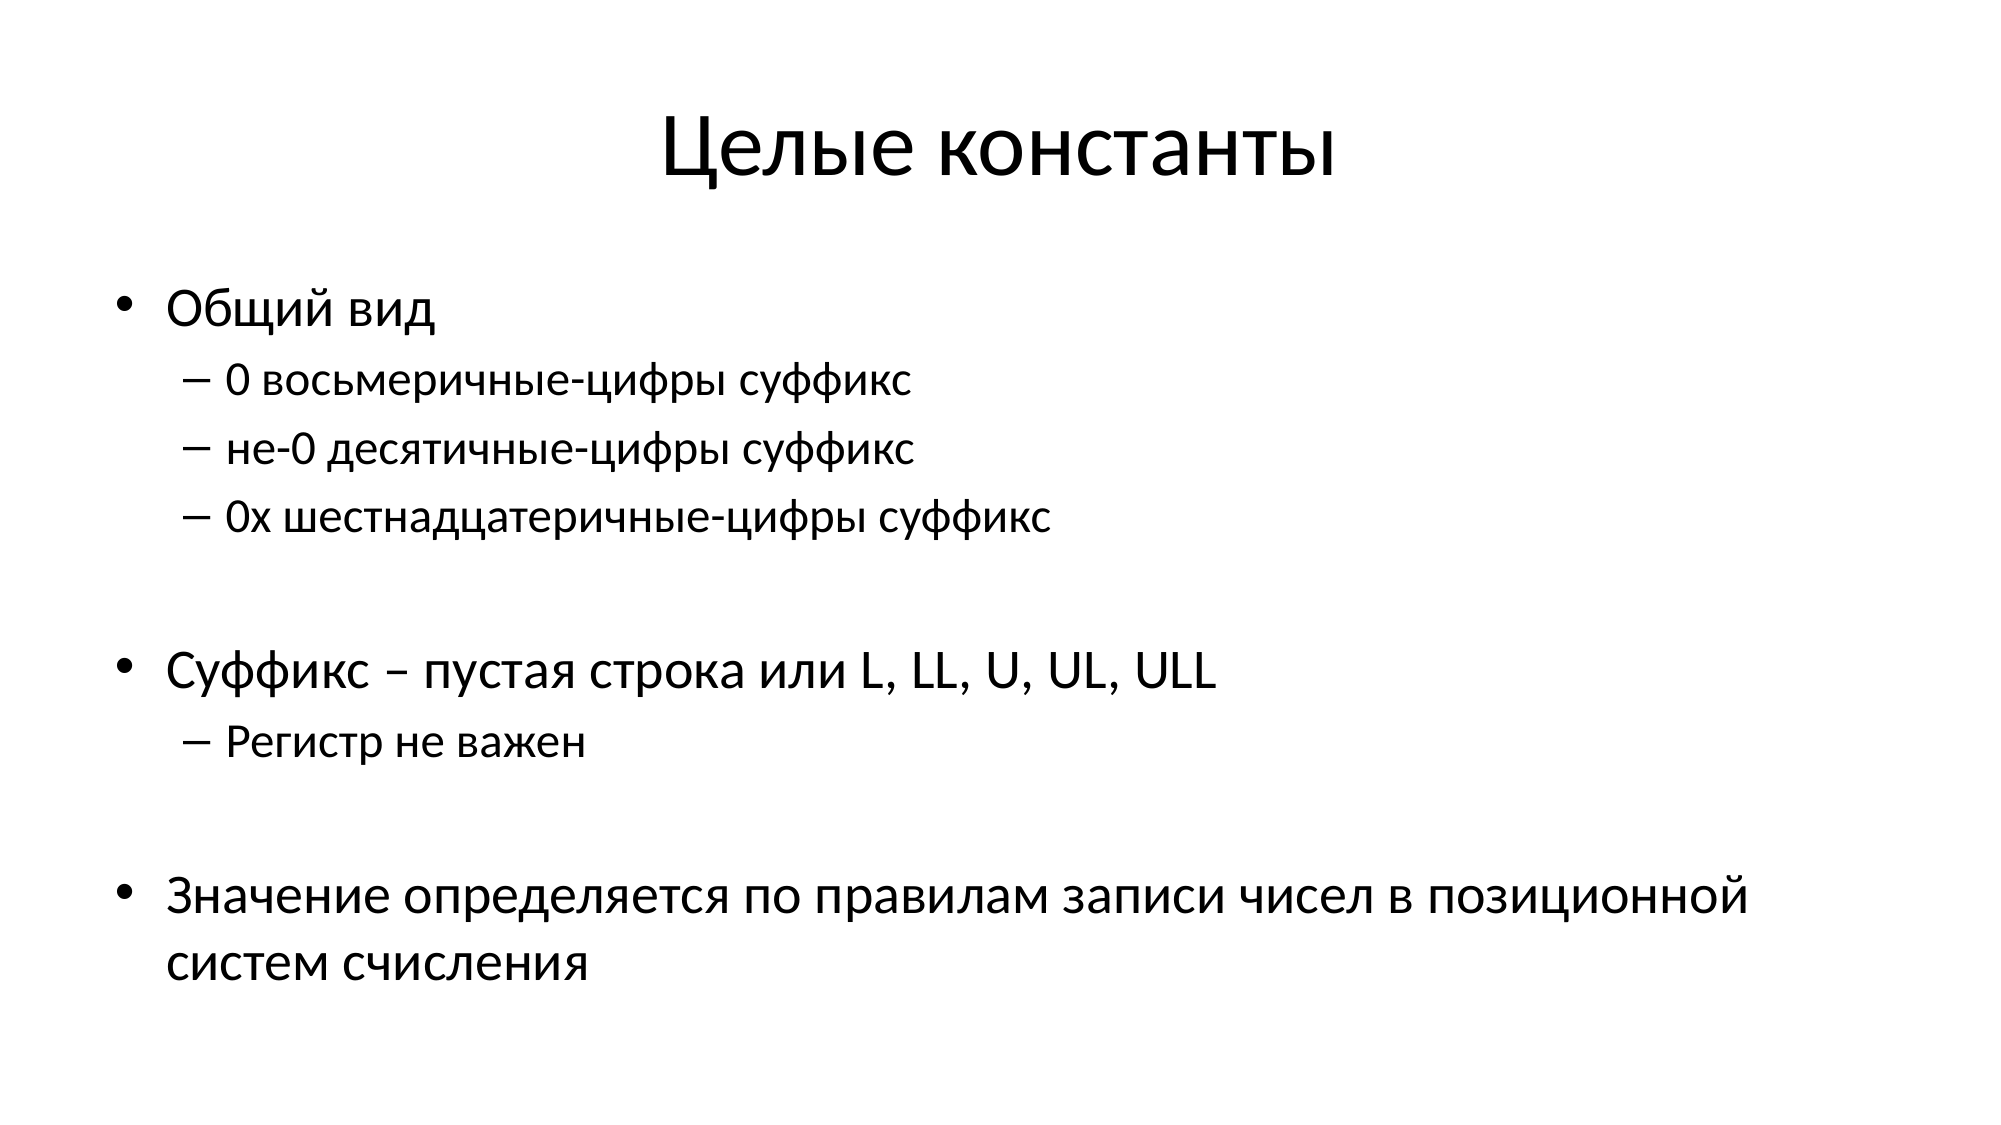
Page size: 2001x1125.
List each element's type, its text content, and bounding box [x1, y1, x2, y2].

title Целые константы [99, 45, 1900, 233]
list Общий вид 0 восьмеричные-цифры суффикс не-0 десятичные-цифры суффикс 0x шестнадцатеричные-цифры суффикс Суффикс – пустая строка или L, LL, U, UL, ULL Регистр не важен Значение определяется по правилам записи чисел в позиционной систем счисления [99, 262, 1900, 1005]
